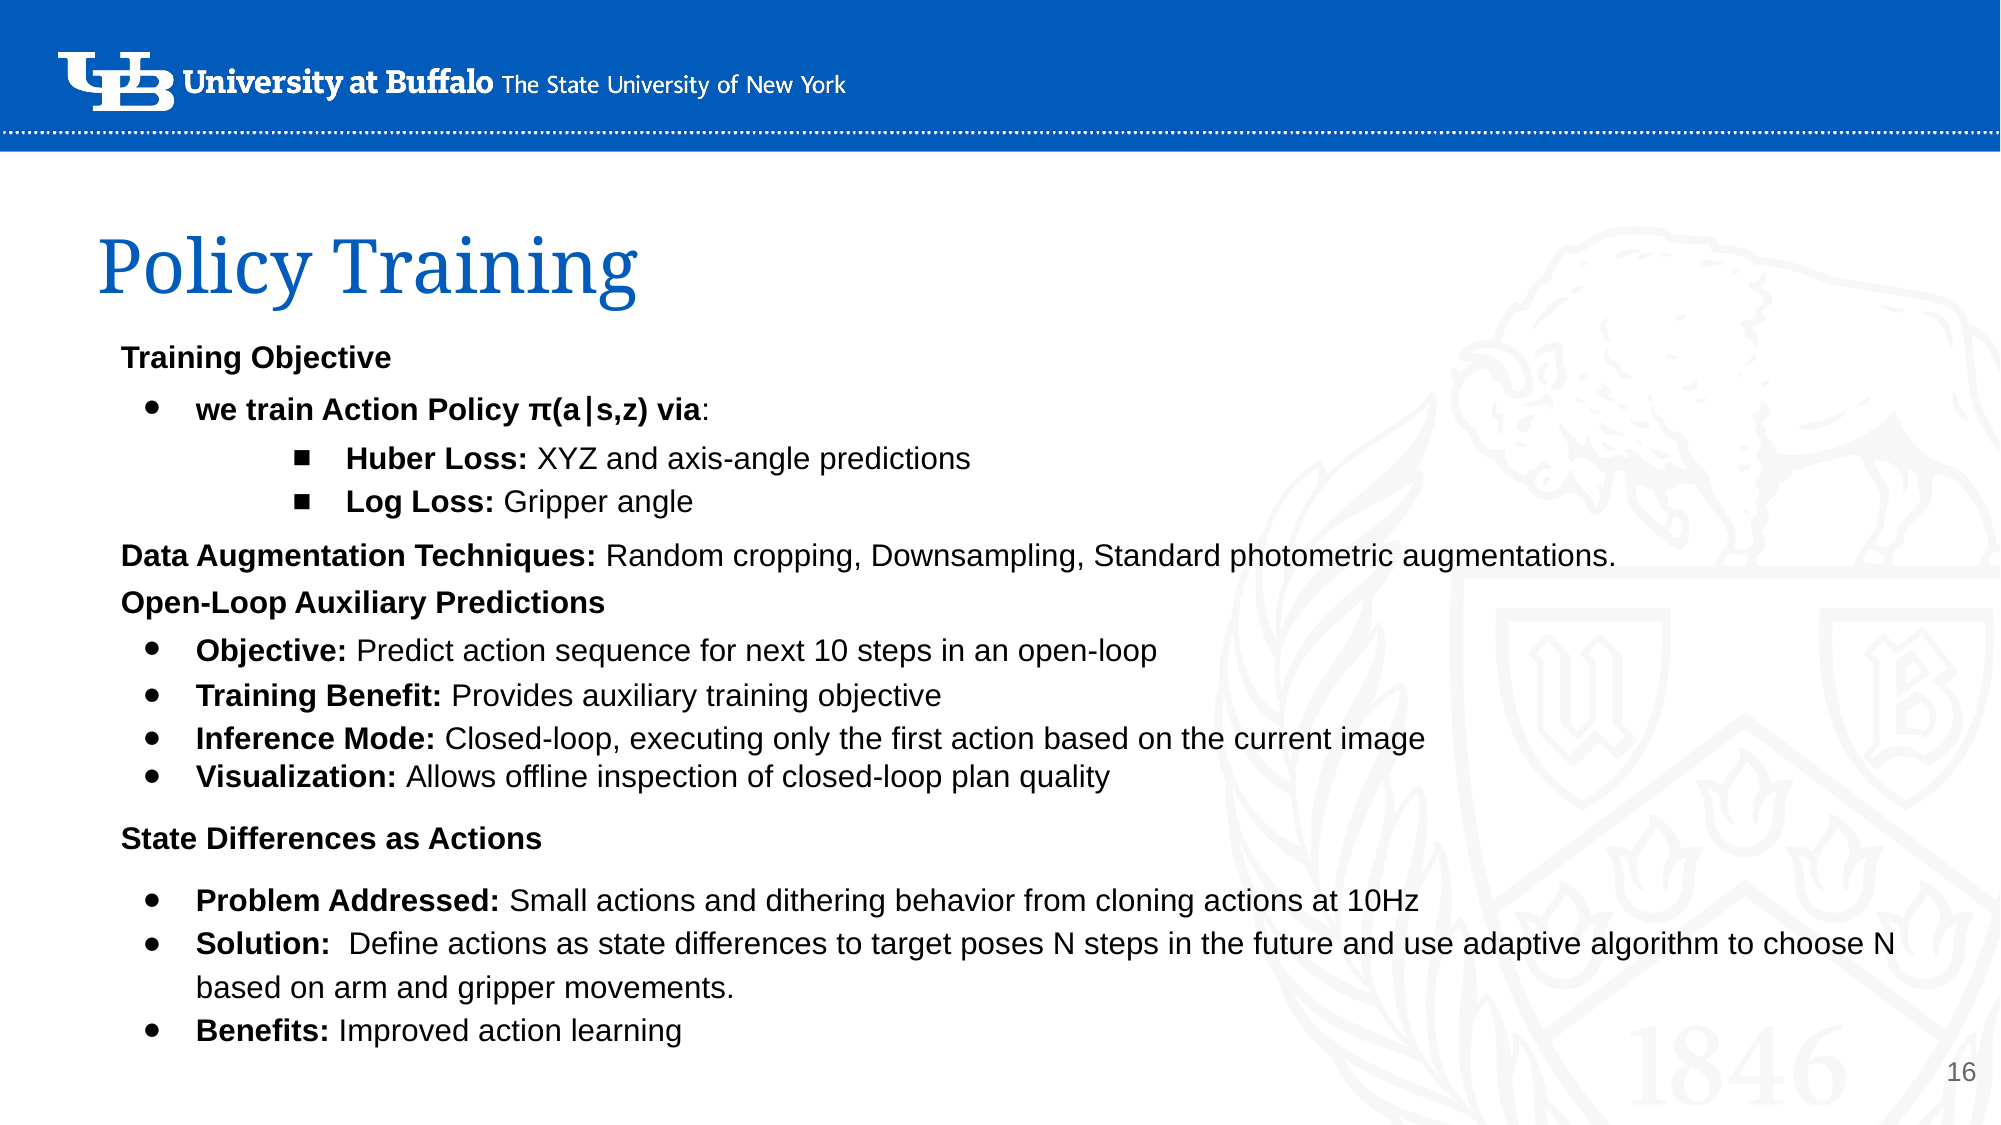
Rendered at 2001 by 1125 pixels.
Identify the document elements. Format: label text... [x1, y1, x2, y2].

slide_number ‹#› [1871, 1038, 1992, 1125]
title Policy Training [82, 114, 1224, 318]
list Training Objective we train Action Policy π(a∣s,z) via: Huber Loss: XYZ and axis-angle predictions Log Loss: Gripper angle Data Augmentation Techniques: Random cropping, Downsampling, Standard photometric augmentations. Open-Loop Auxiliary Predictions Objective: Predict action sequence for next 10 steps in an open-loop Training Benefit: Provides auxiliary training objective Inference Mode: Closed-loop, executing only the first action based on the current image Visualization: Allows offline inspection of closed-loop plan quality State Differences as Actions Problem Addressed: Small actions and dithering behavior from cloning actions at 10Hz Solution: Define actions as state differences to target poses N steps in the future and use adaptive algorithm to choose N based on arm and gripper movements. Benefits: Improved action learning [105, 343, 1973, 1093]
picture [0, 0, 2001, 1125]
